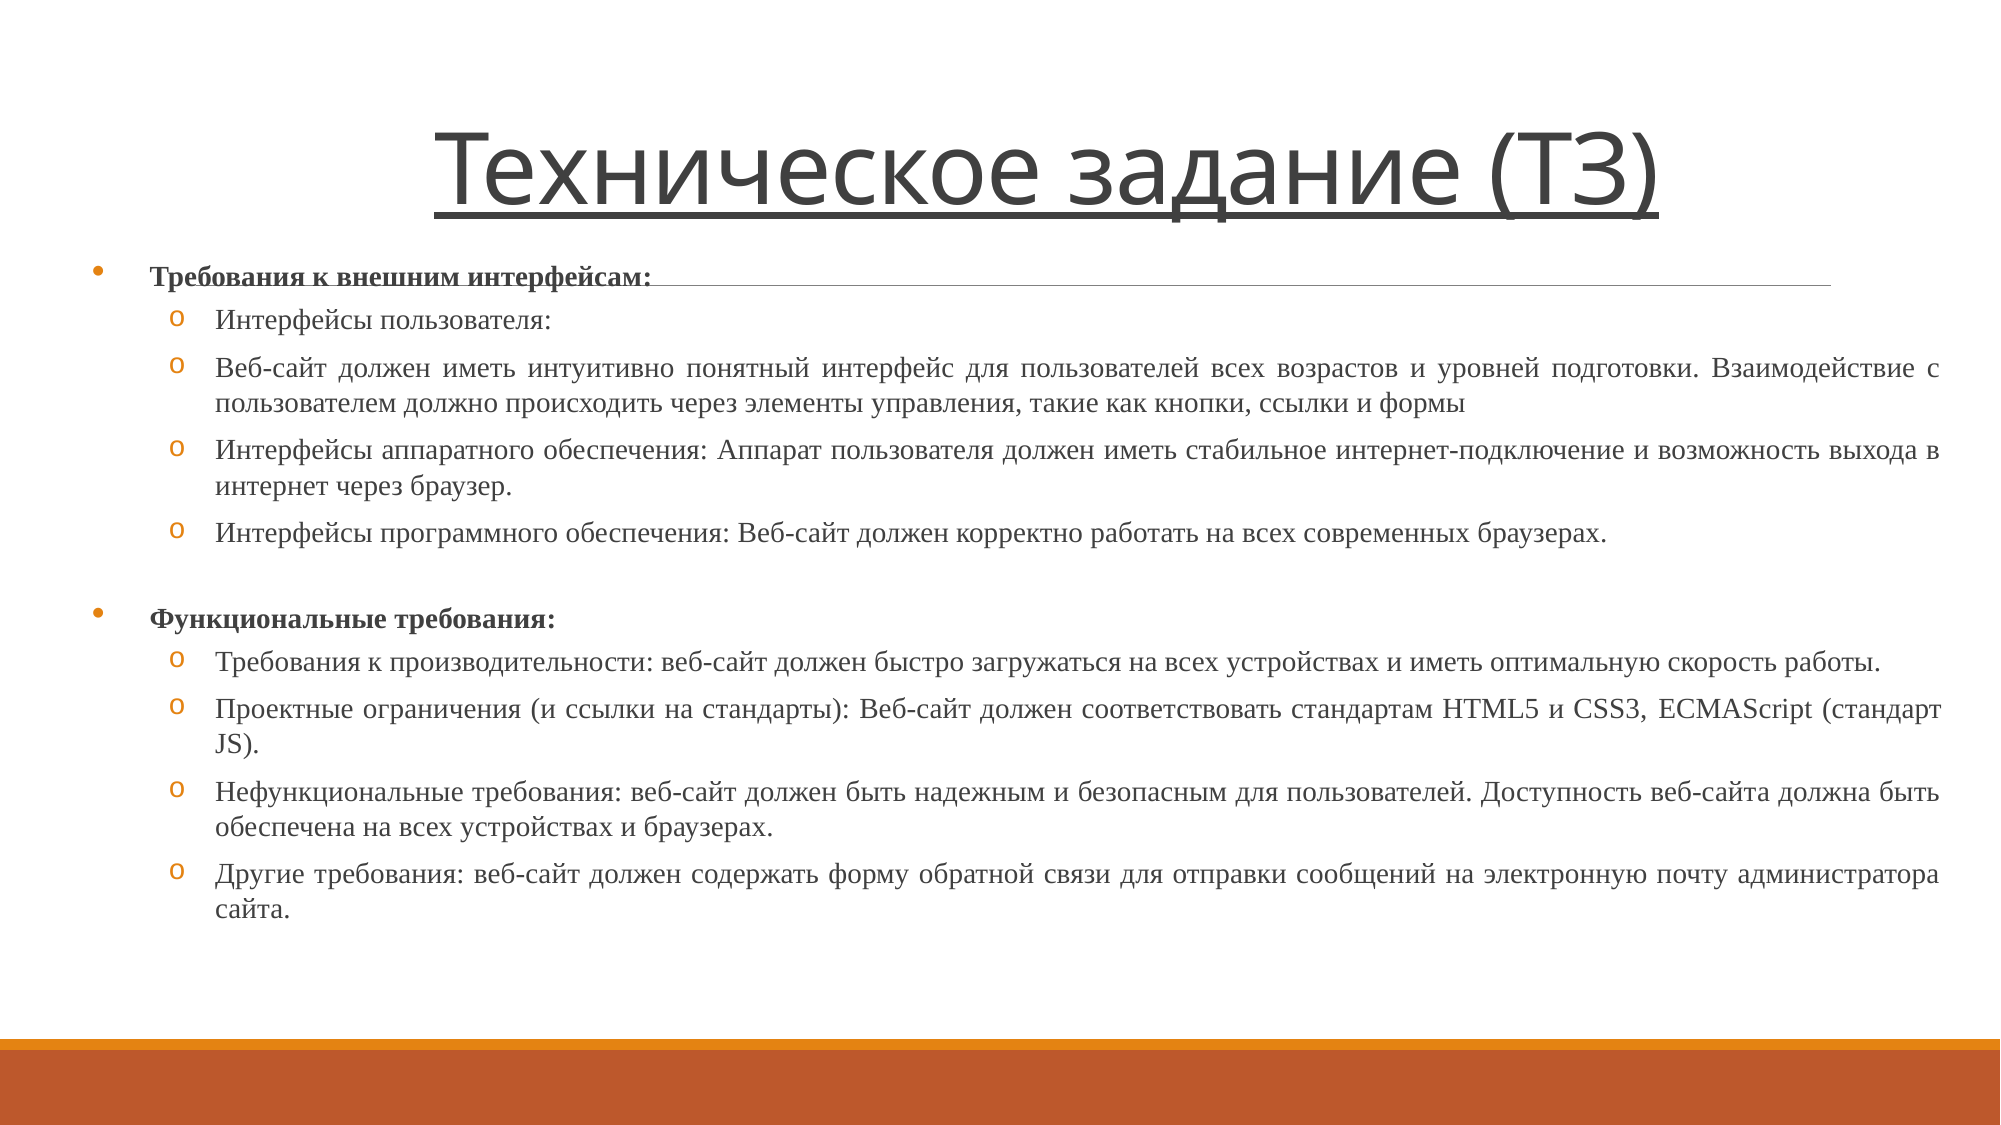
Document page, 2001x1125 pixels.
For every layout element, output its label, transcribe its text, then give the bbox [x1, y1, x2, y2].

title Техническое задание (ТЗ) [122, 112, 1972, 233]
list Требования к внешним интерфейсам: Интерфейсы пользователя: Веб-сайт должен иметь интуитивно понятный интерфейс для пользователей всех возрастов и уровней подготовки. Взаимодействие с пользователем должно происходить через элементы управления, такие как кнопки, ссылки и формы Интерфейсы аппаратного обеспечения: Аппарат пользователя должен иметь стабильное интернет-подключение и возможность выхода в интернет через браузер. Интерфейсы программного обеспечения: Веб-сайт должен корректно работать на всех современных браузерах. Функциональные требования: Требования к производительности: веб-сайт должен быстро загружаться на всех устройствах и иметь оптимальную скорость работы. Проектные ограничения (и ссылки на стандарты): Веб-сайт должен соответствовать стандартам HTML5 и CSS3, ECMAScript (стандарт JS). Нефункциональные требования: веб-сайт должен быть надежным и безопасным для пользователей. Доступность веб-сайта должна быть обеспечена на всех устройствах и браузерах. Другие требования: веб-сайт должен содержать форму обратной связи для отправки сообщений на электронную почту администратора сайта. [93, 232, 1942, 1075]
